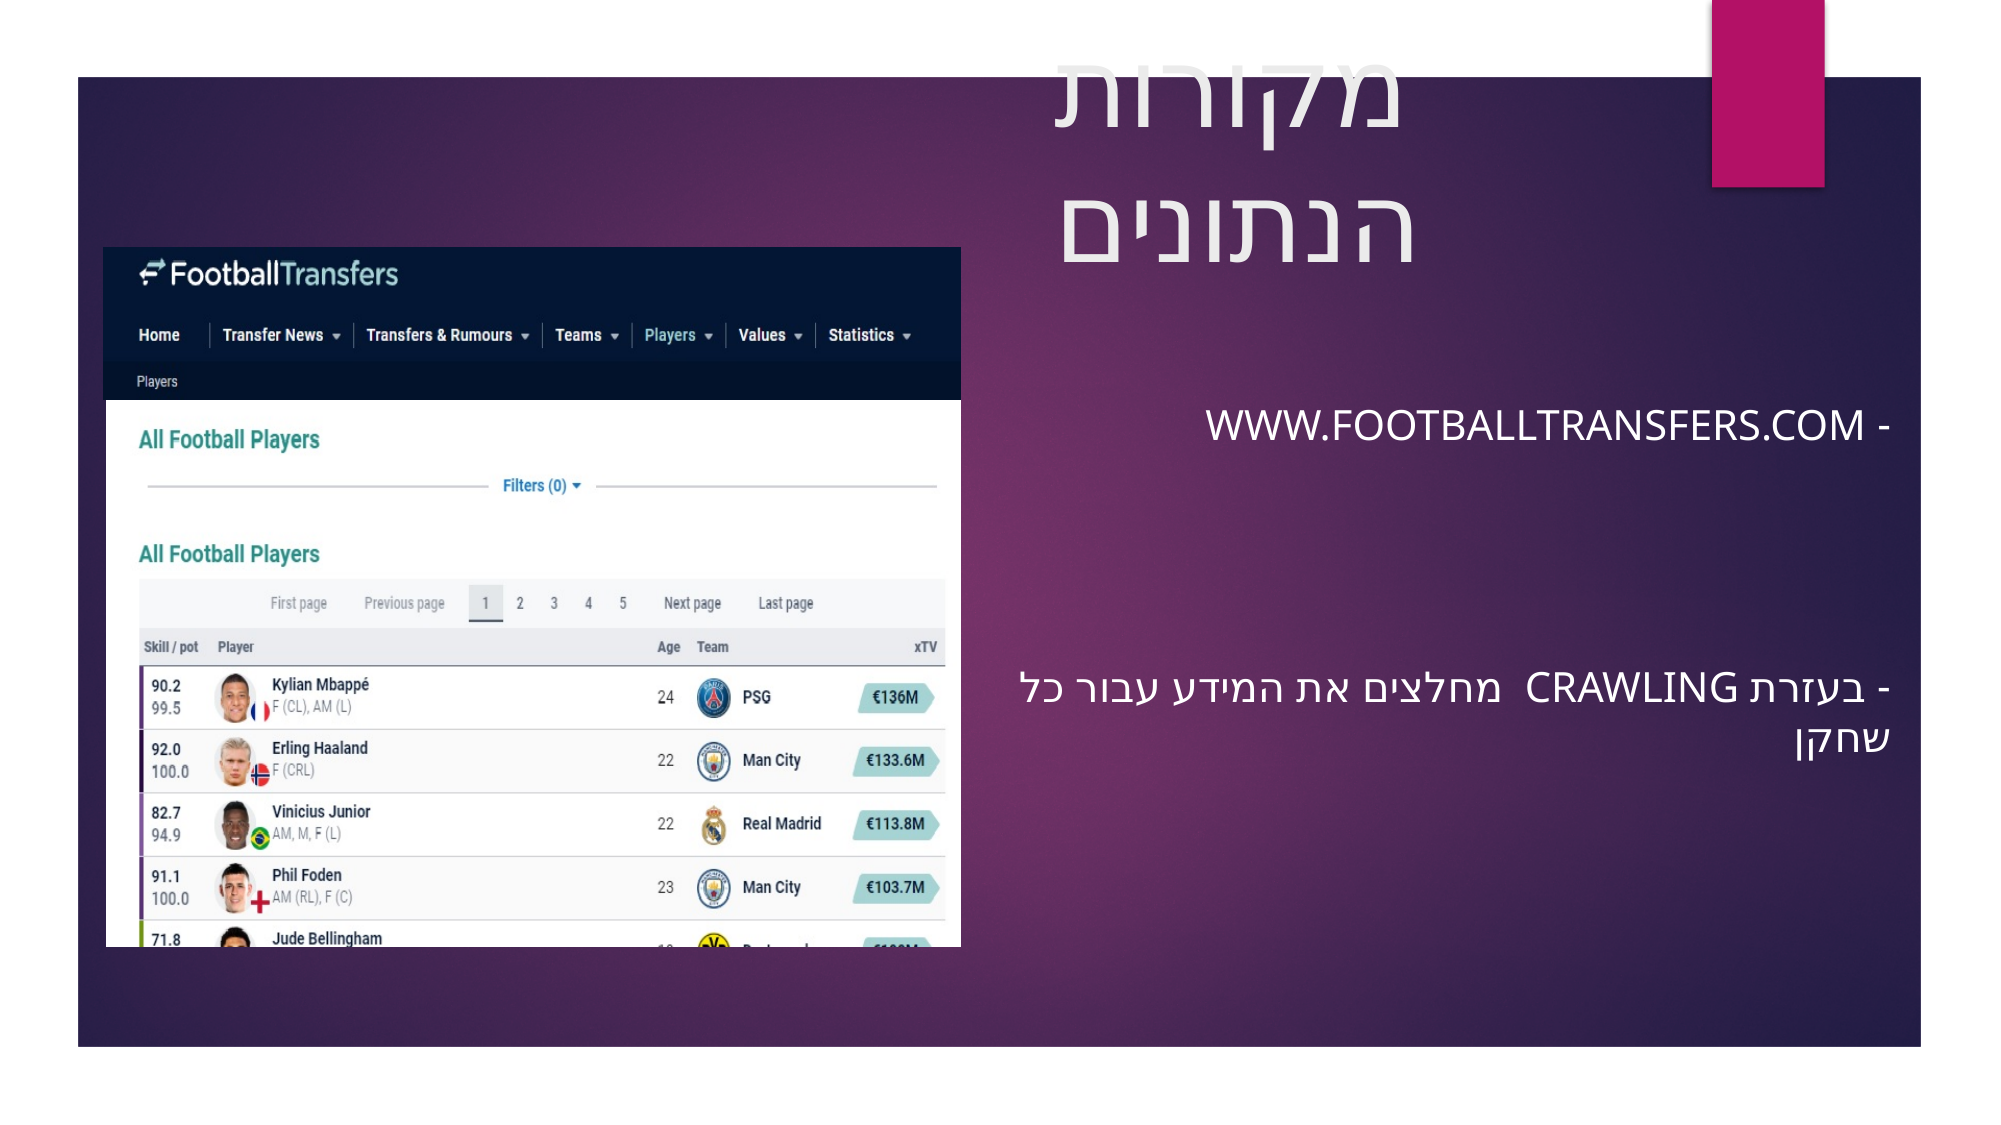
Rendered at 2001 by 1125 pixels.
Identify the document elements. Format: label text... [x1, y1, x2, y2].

subtitle - www.footballtransfers.com - בעזרת Crawling מחלצים את המידע עבור כל שחקן [999, 390, 1907, 904]
title מקורות הנתונים [1039, 151, 1688, 293]
picture [103, 247, 961, 947]
